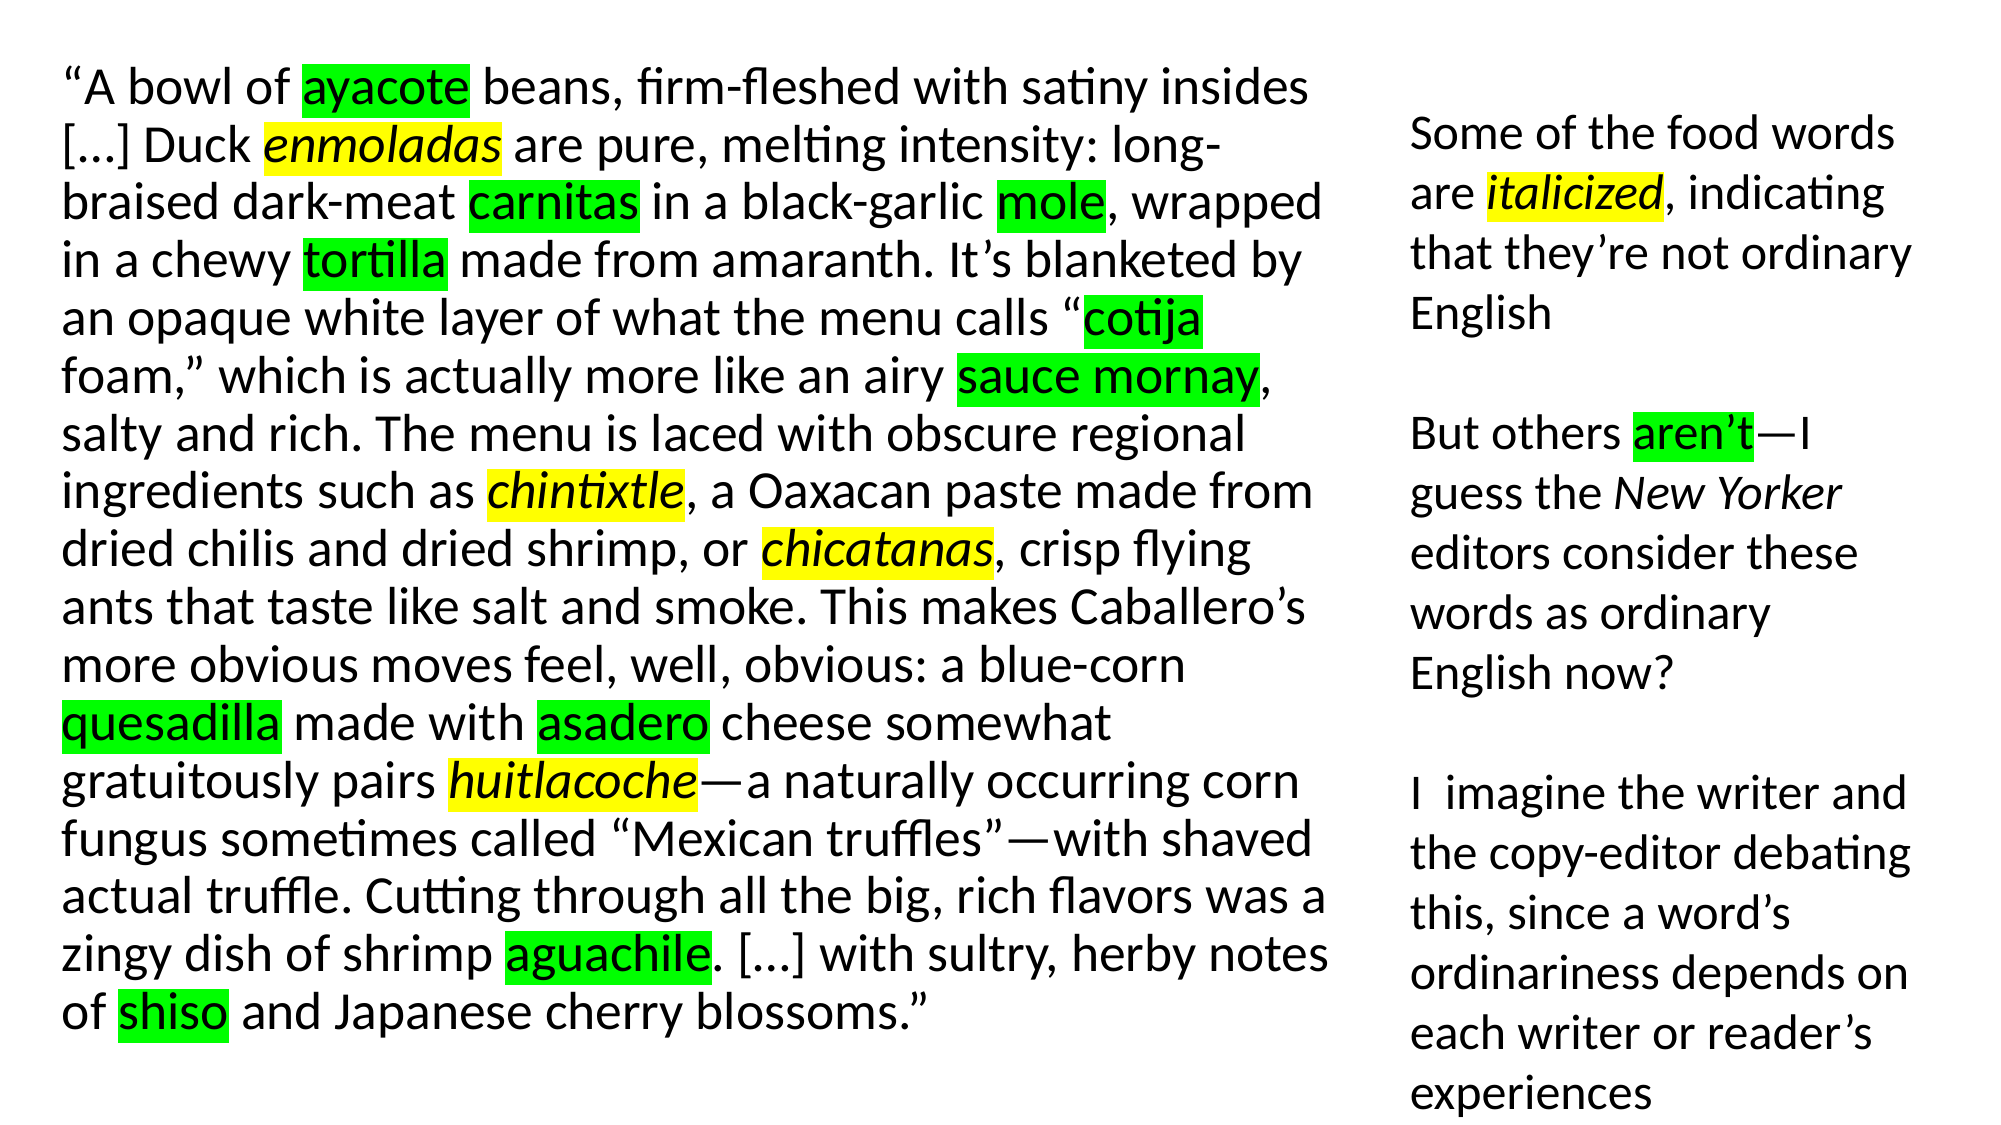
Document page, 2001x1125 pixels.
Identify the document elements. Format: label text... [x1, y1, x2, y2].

text_box Some of the food words are italicized, indicating that they’re not ordinary English But others aren’t—I guess the New Yorker editors consider these words as ordinary English now? I imagine the writer and the copy-editor debating this, since a word’s ordinariness depends on each writer or reader’s experiences [1395, 91, 1930, 1125]
list “A bowl of ayacote beans, firm-fleshed with satiny insides […] Duck enmoladas are pure, melting intensity: long-braised dark-meat carnitas in a black-garlic mole, wrapped in a chewy tortilla made from amaranth. It’s blanketed by an opaque white layer of what the menu calls “cotija foam,” which is actually more like an airy sauce mornay, salty and rich. The menu is laced with obscure regional ingredients such as chintixtle, a Oaxacan paste made from dried chilis and dried shrimp, or chicatanas, crisp flying ants that taste like salt and smoke. This makes Caballero’s more obvious moves feel, well, obvious: a blue-corn quesadilla made with asadero cheese somewhat gratuitously pairs huitlacoche—a naturally occurring corn fungus sometimes called “Mexican truffles”—with shaved actual truffle. Cutting through all the big, rich flavors was a zingy dish of shrimp aguachile. […] with sultry, herby notes of shiso and Japanese cherry blossoms.” [46, 50, 1356, 1067]
